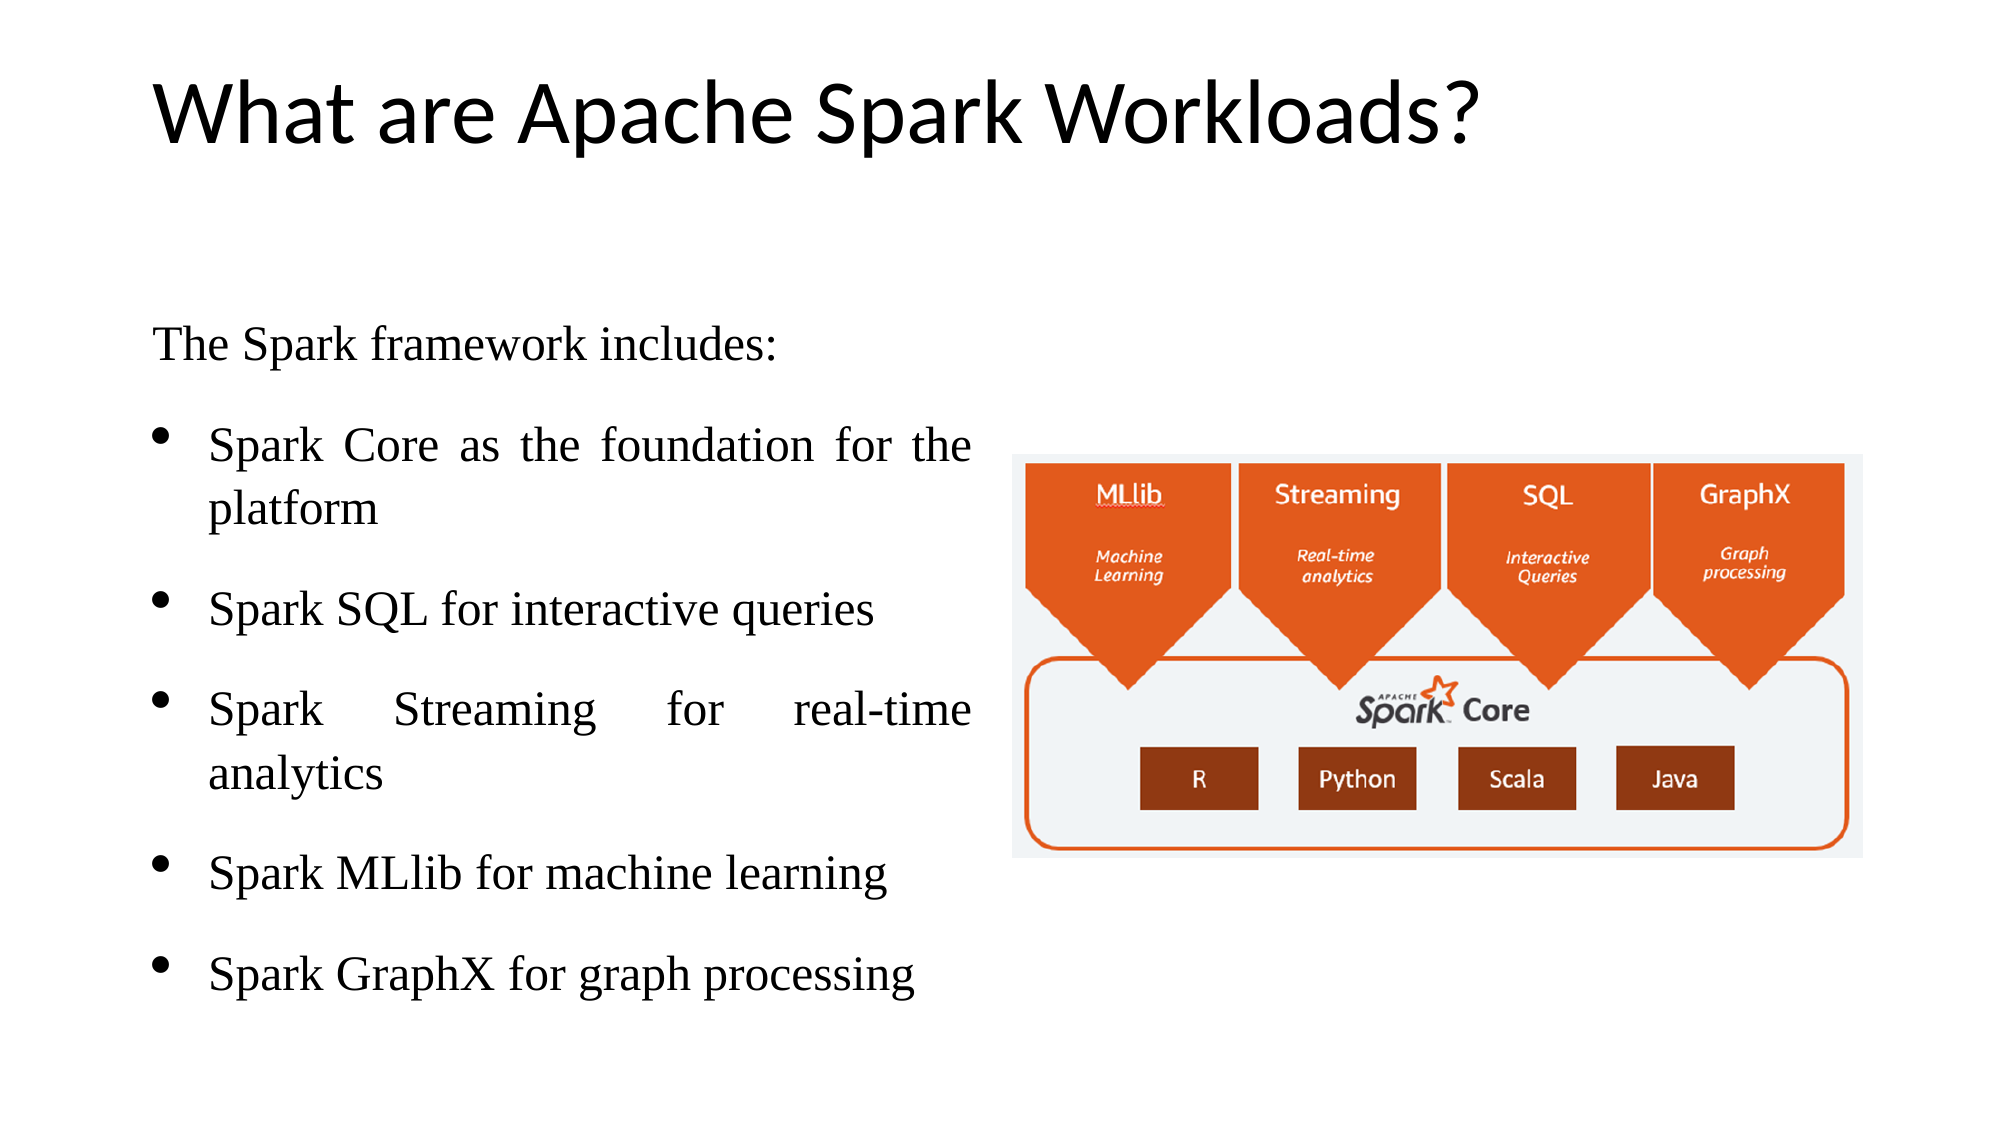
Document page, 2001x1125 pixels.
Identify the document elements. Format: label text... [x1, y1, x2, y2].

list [1012, 454, 1863, 858]
list The Spark framework includes: Spark Core as the foundation for the platform Spark SQL for interactive queries Spark Streaming for real-time analytics Spark MLlib for machine learning Spark GraphX for graph processing [137, 299, 988, 1014]
title What are Apache Spark Workloads? [137, 59, 1863, 278]
